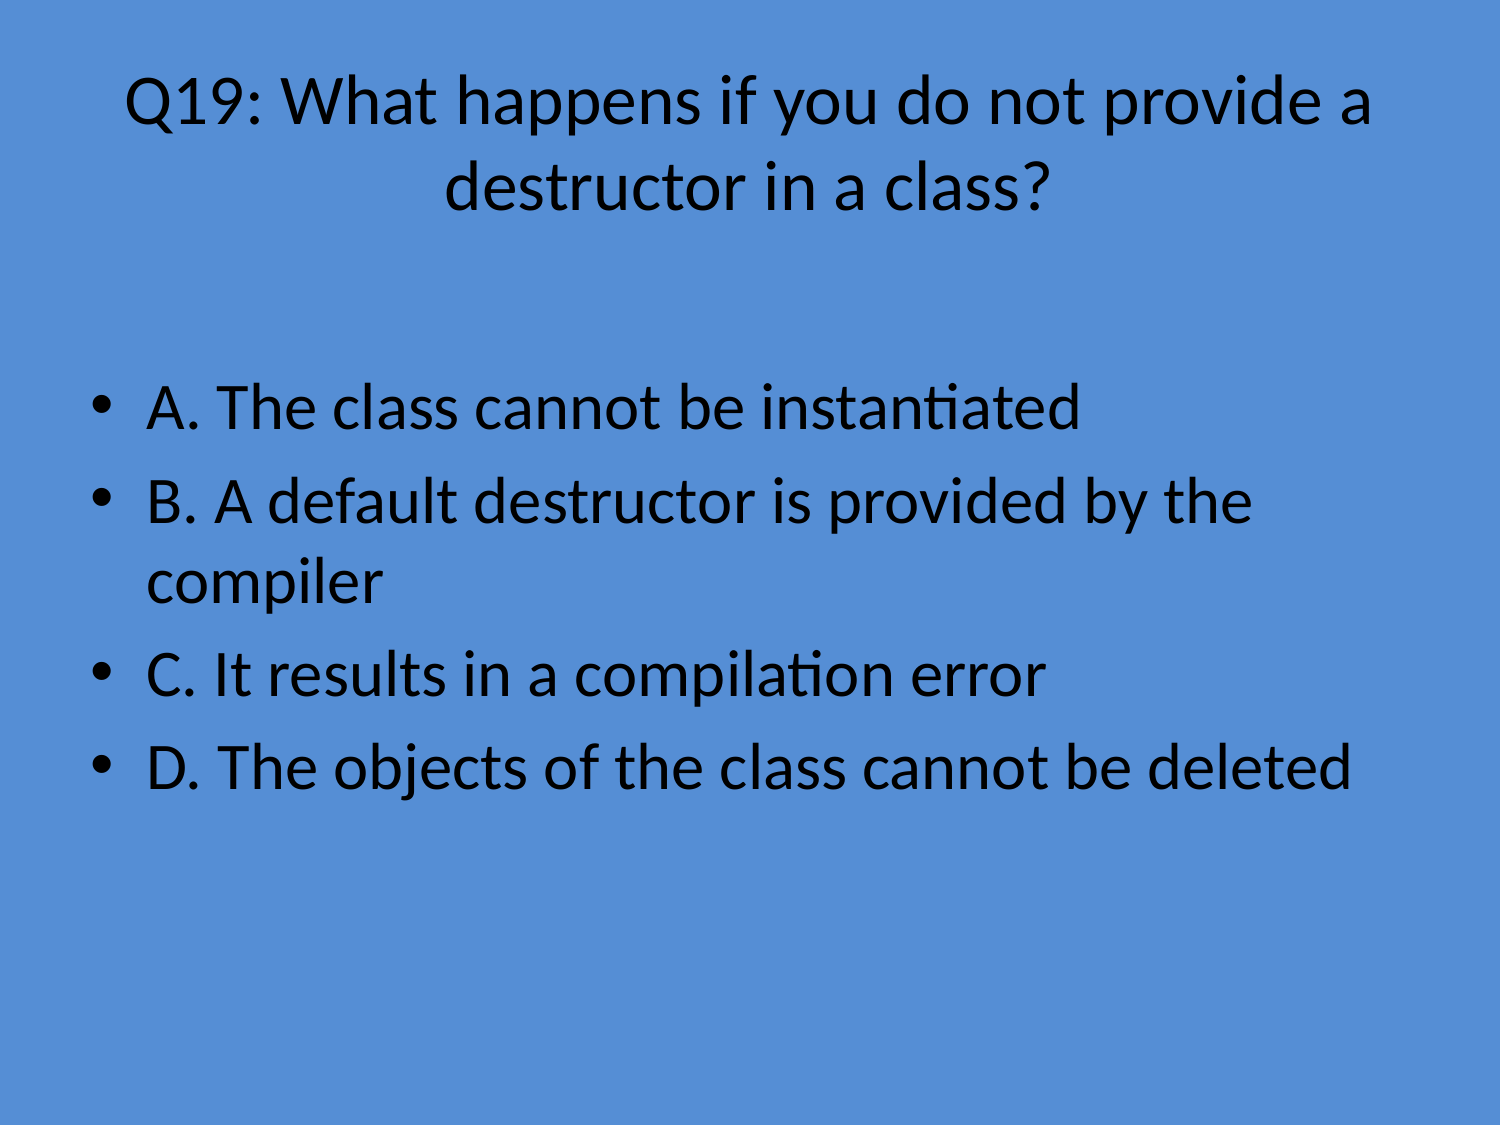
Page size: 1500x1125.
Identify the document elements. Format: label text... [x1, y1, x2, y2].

list A. The class cannot be instantiated B. A default destructor is provided by the compiler C. It results in a compilation error D. The objects of the class cannot be deleted [75, 262, 1425, 1005]
title Q19: What happens if you do not provide a destructor in a class? [75, 45, 1425, 233]
